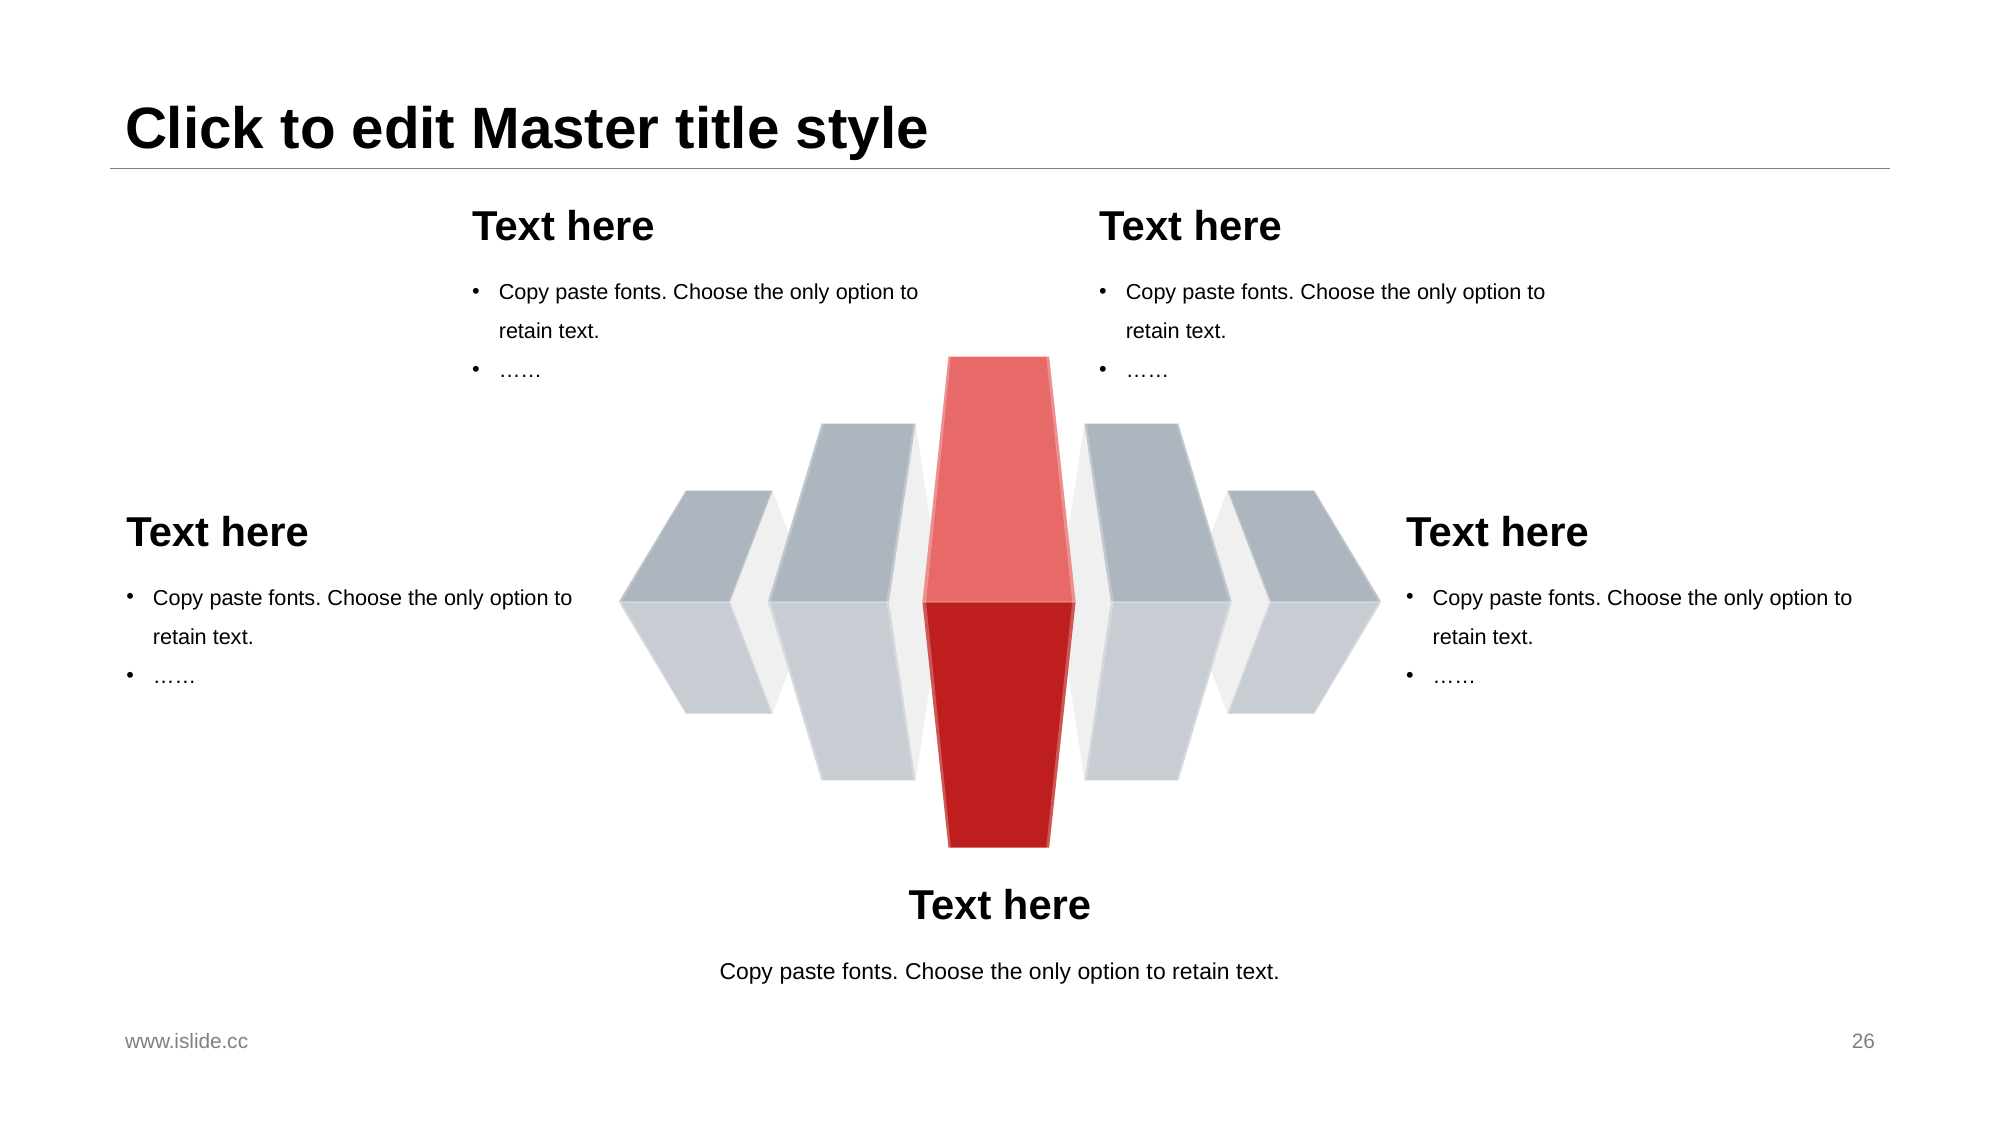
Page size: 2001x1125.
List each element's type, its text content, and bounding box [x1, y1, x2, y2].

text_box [111, 184, 1890, 1010]
title Click to edit Master title style [109, 0, 1890, 169]
footer www.islide.cc [109, 1023, 790, 1058]
slide_number 26 [1412, 1023, 1890, 1058]
